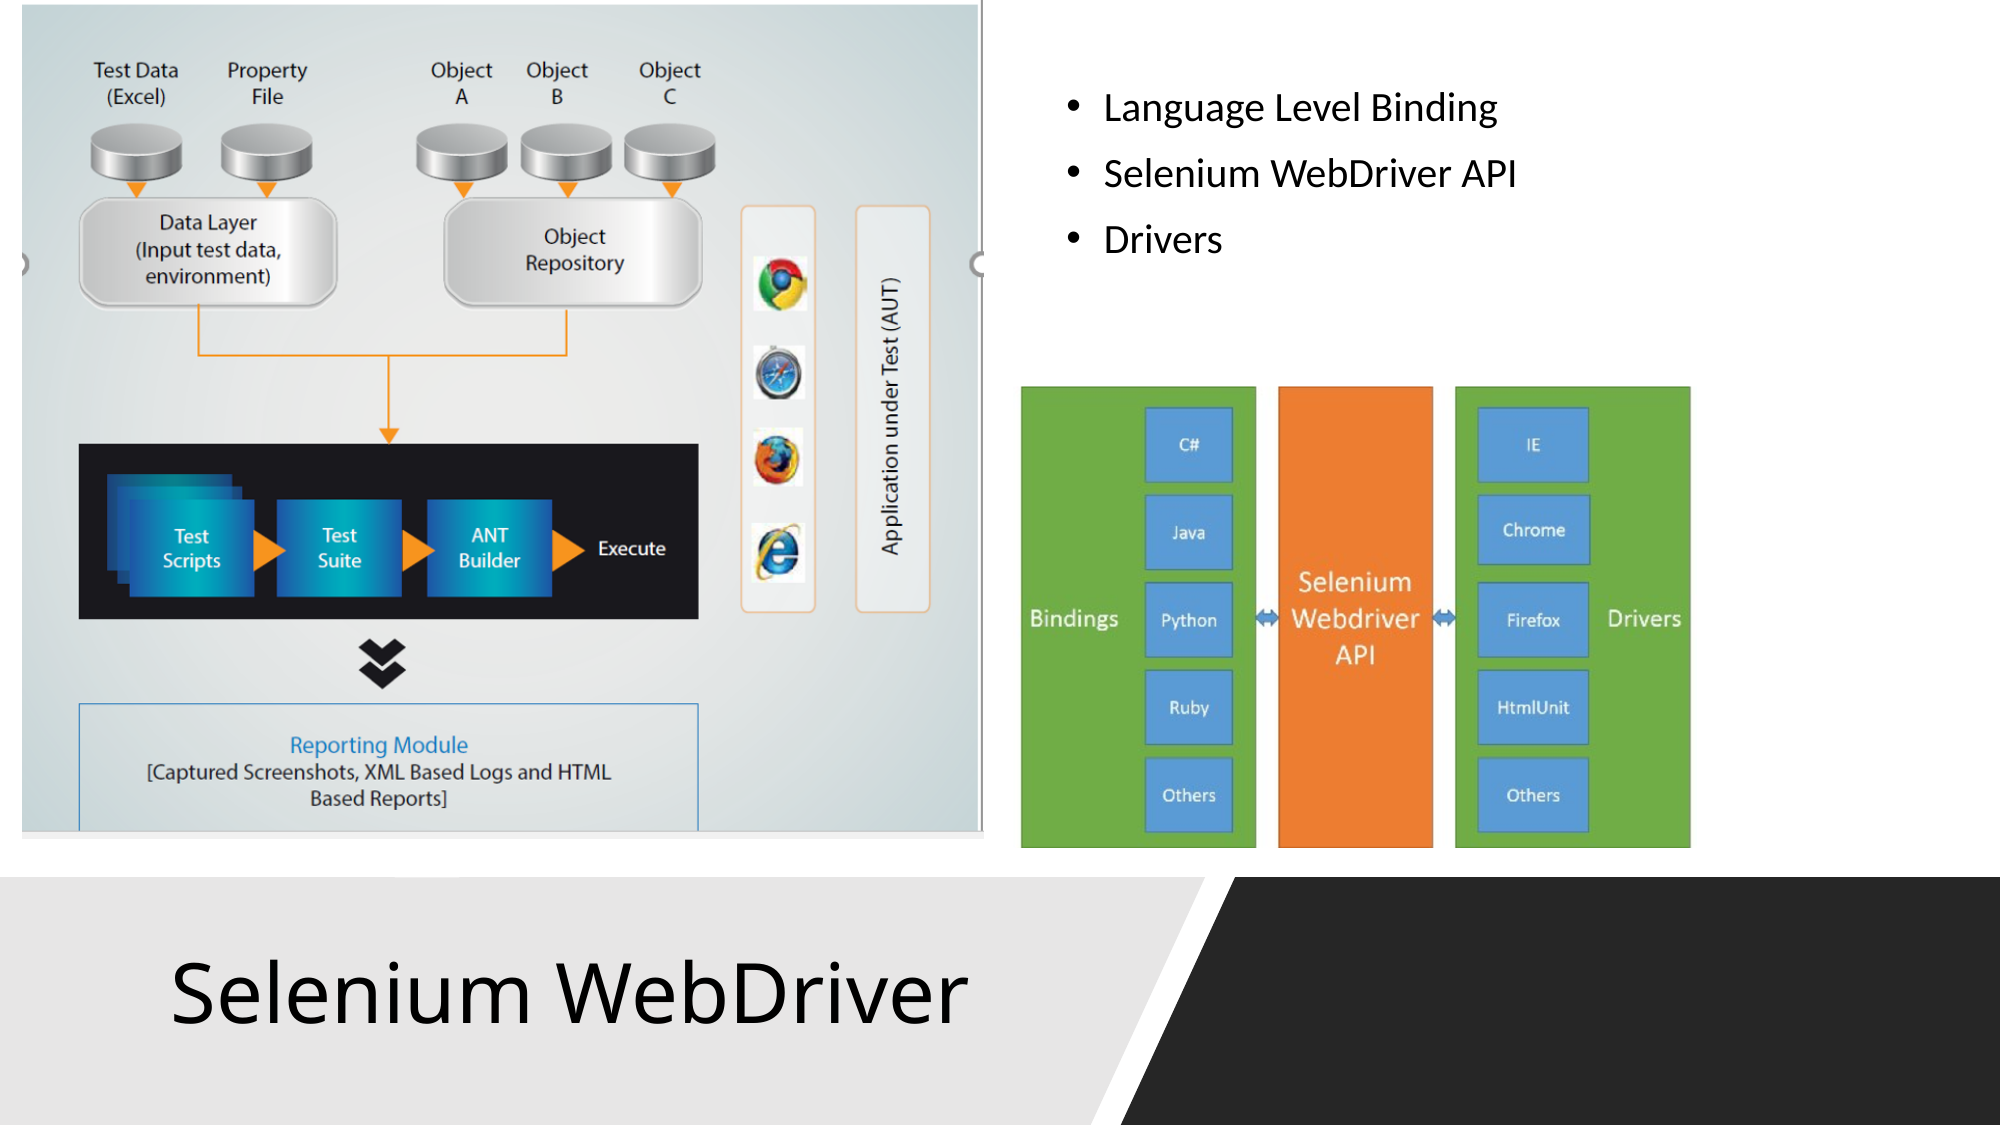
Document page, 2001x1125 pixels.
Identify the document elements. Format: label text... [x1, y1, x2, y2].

text_box [1119, 875, 2000, 1125]
text_box [0, 875, 1207, 1125]
title Selenium WebDriver [155, 907, 1090, 1087]
picture [22, 0, 1709, 859]
list Language Level Binding Selenium WebDriver API Drivers [1051, 0, 1709, 360]
